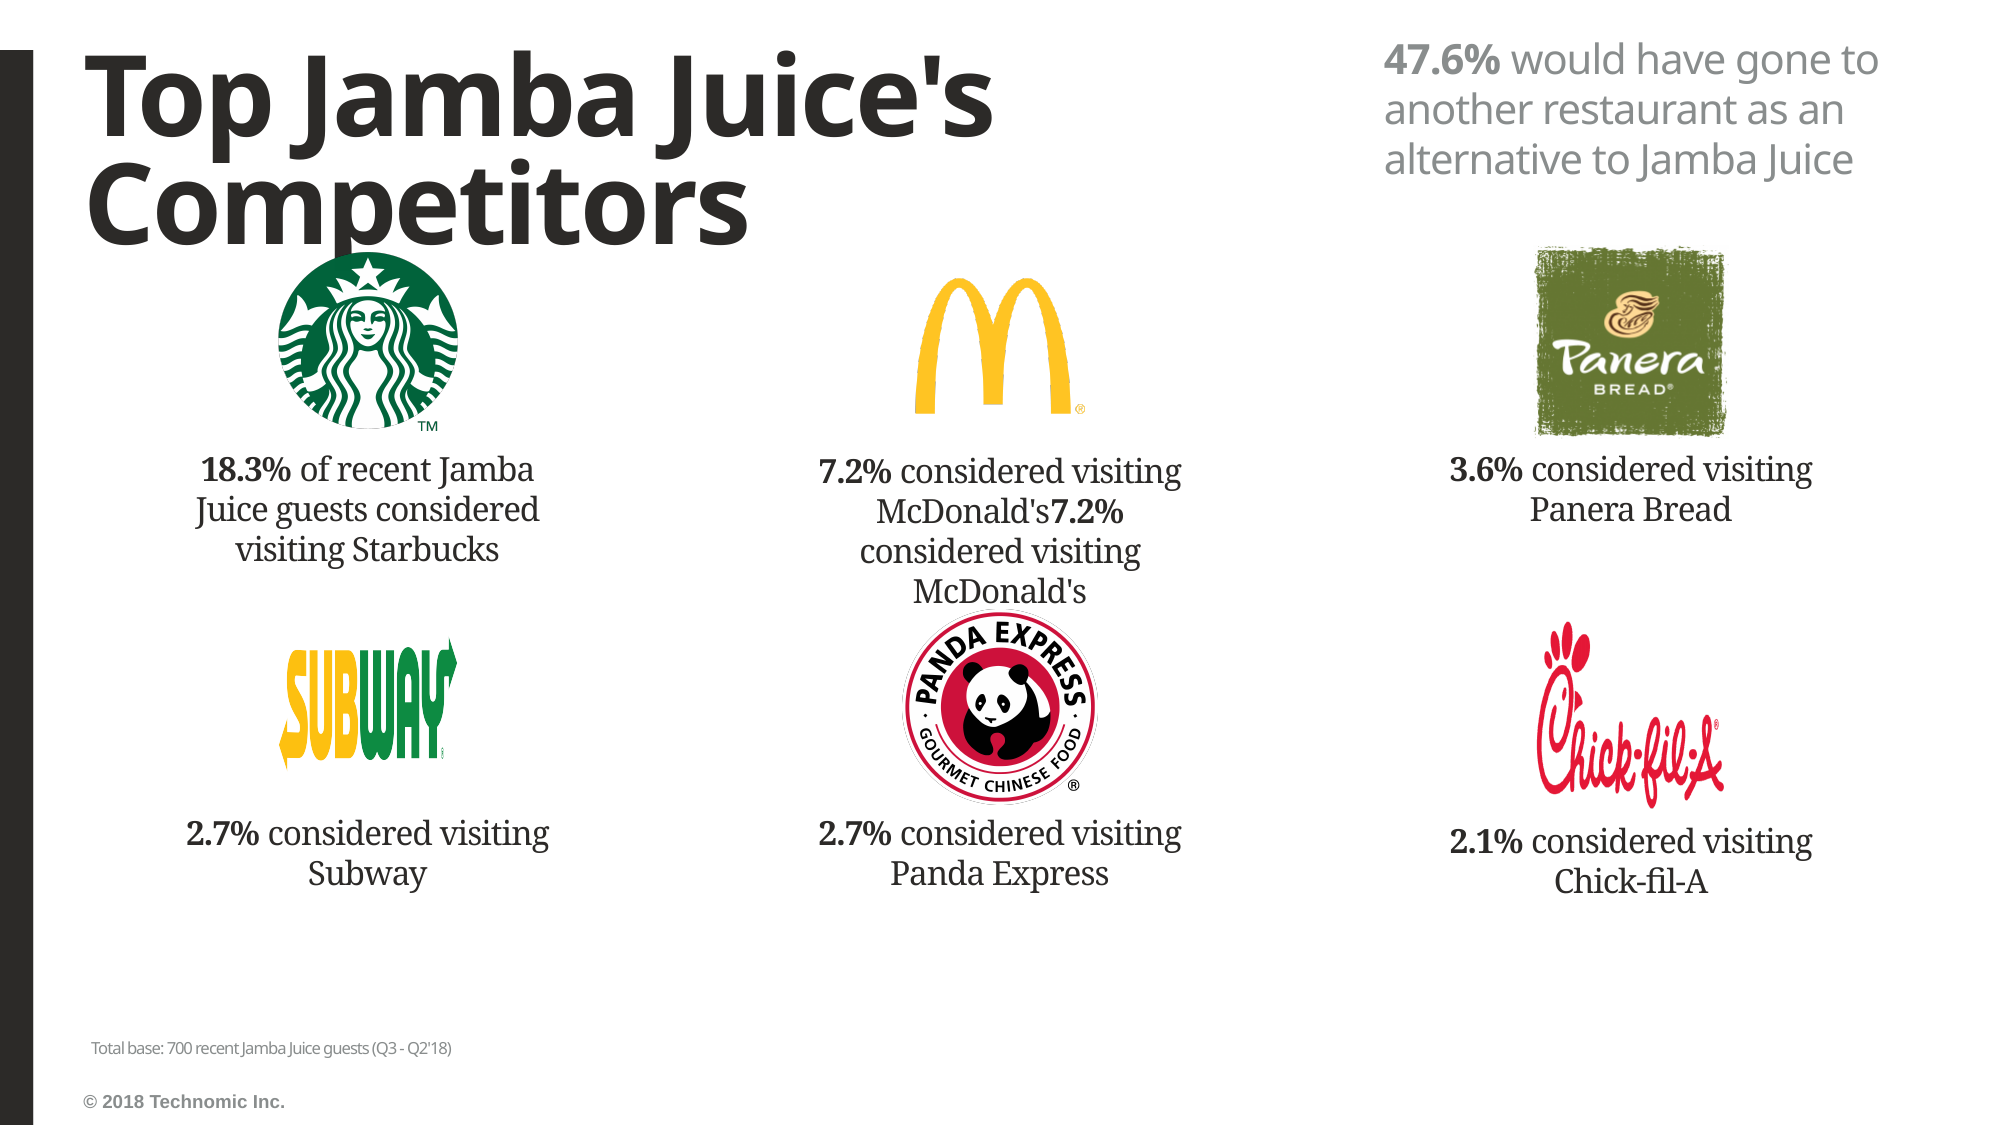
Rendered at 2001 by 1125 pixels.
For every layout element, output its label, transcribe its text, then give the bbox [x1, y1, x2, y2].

list 2.7% considered visiting Subway [161, 812, 574, 963]
picture [902, 248, 1098, 444]
list 47.6% would have gone to another restaurant as an alternative to Jamba Juice [1384, 32, 1950, 249]
picture [902, 609, 1098, 805]
list 7.2% considered visiting McDonald's7.2% considered visiting McDonald's [793, 450, 1207, 601]
picture [1533, 617, 1729, 813]
list Total base: 700 recent Jamba Juice guests (Q3 - Q2'18) [91, 1037, 1867, 1088]
list 3.6% considered visiting Panera Bread [1425, 447, 1838, 598]
list 18.3% of recent Jamba Juice guests considered visiting Starbucks [161, 447, 574, 598]
picture [269, 243, 466, 440]
picture [1533, 244, 1729, 440]
picture [269, 607, 466, 803]
list 2.1% considered visiting Chick-fil-A [1425, 820, 1838, 971]
list 2.7% considered visiting Panda Express [793, 812, 1207, 963]
title Top Jamba Juice's Competitors [83, 50, 1350, 195]
